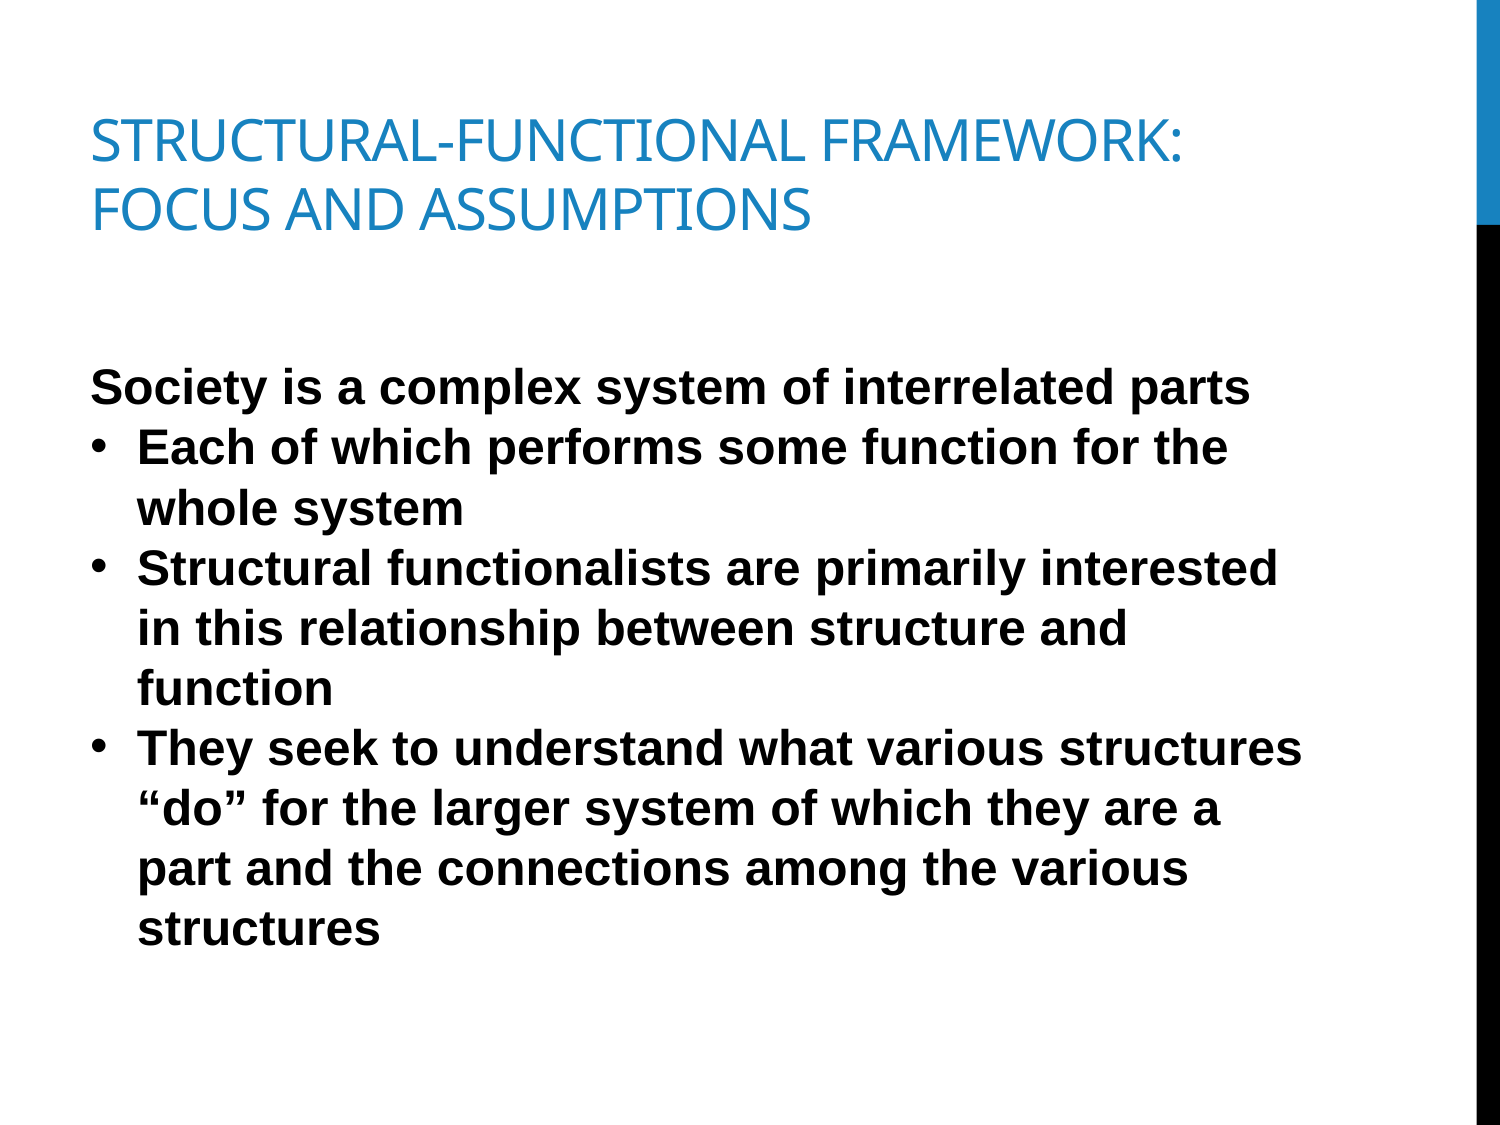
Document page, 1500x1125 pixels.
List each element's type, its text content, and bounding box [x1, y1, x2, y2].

title Structural-functional framework: focus and assumptions [75, 25, 1461, 250]
list Society is a complex system of interrelated parts Each of which performs some function for the whole system Structural functionalists are primarily interested in this relationship between structure and function They seek to understand what various structures “do” for the larger system of which they are a part and the connections among the various structures [75, 287, 1325, 1005]
